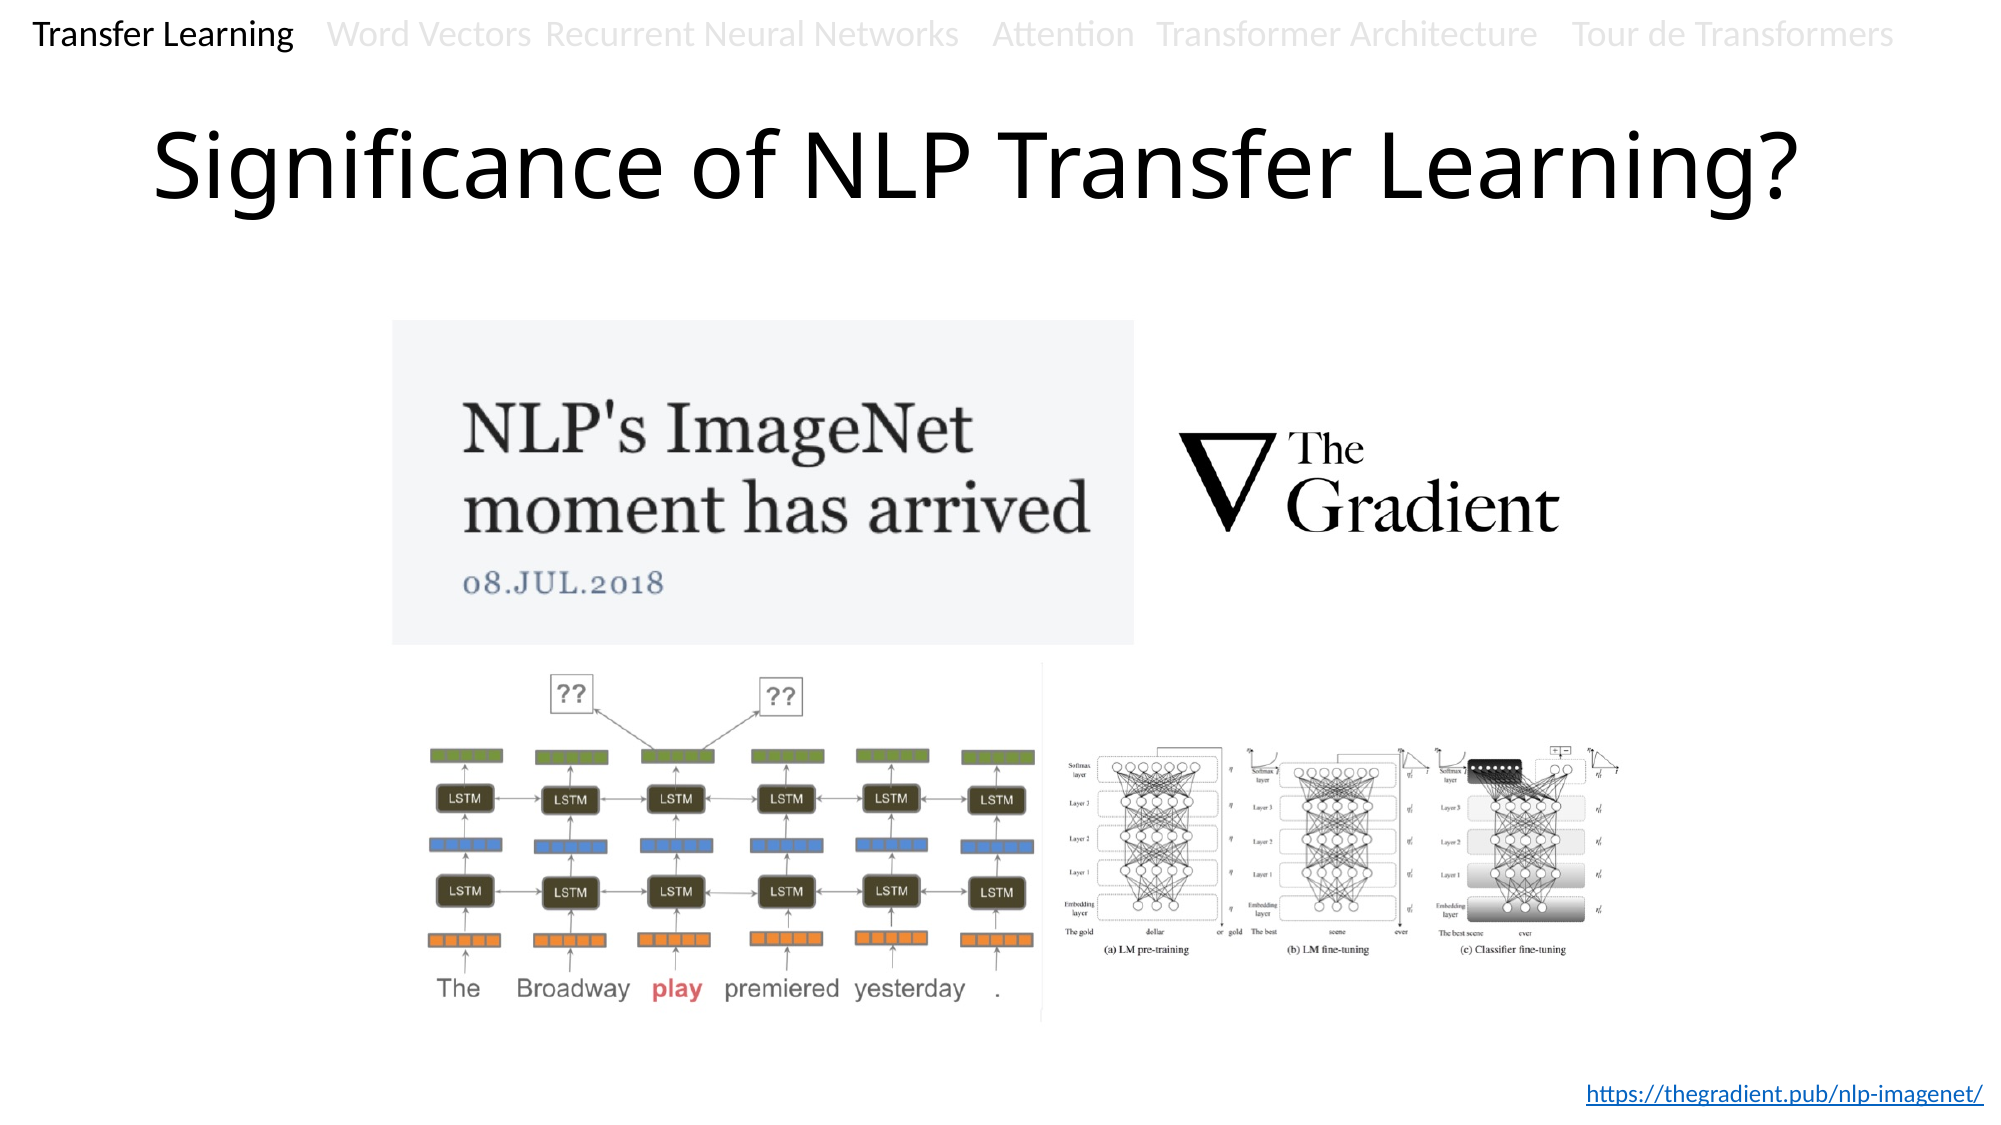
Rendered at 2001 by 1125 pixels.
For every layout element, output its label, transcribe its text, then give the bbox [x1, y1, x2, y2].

title Significance of NLP Transfer Learning? [137, 63, 1863, 278]
picture [347, 254, 1663, 1071]
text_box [17, 1, 2000, 63]
text_box https://thegradient.pub/nlp-imagenet/ [1571, 1070, 1999, 1115]
